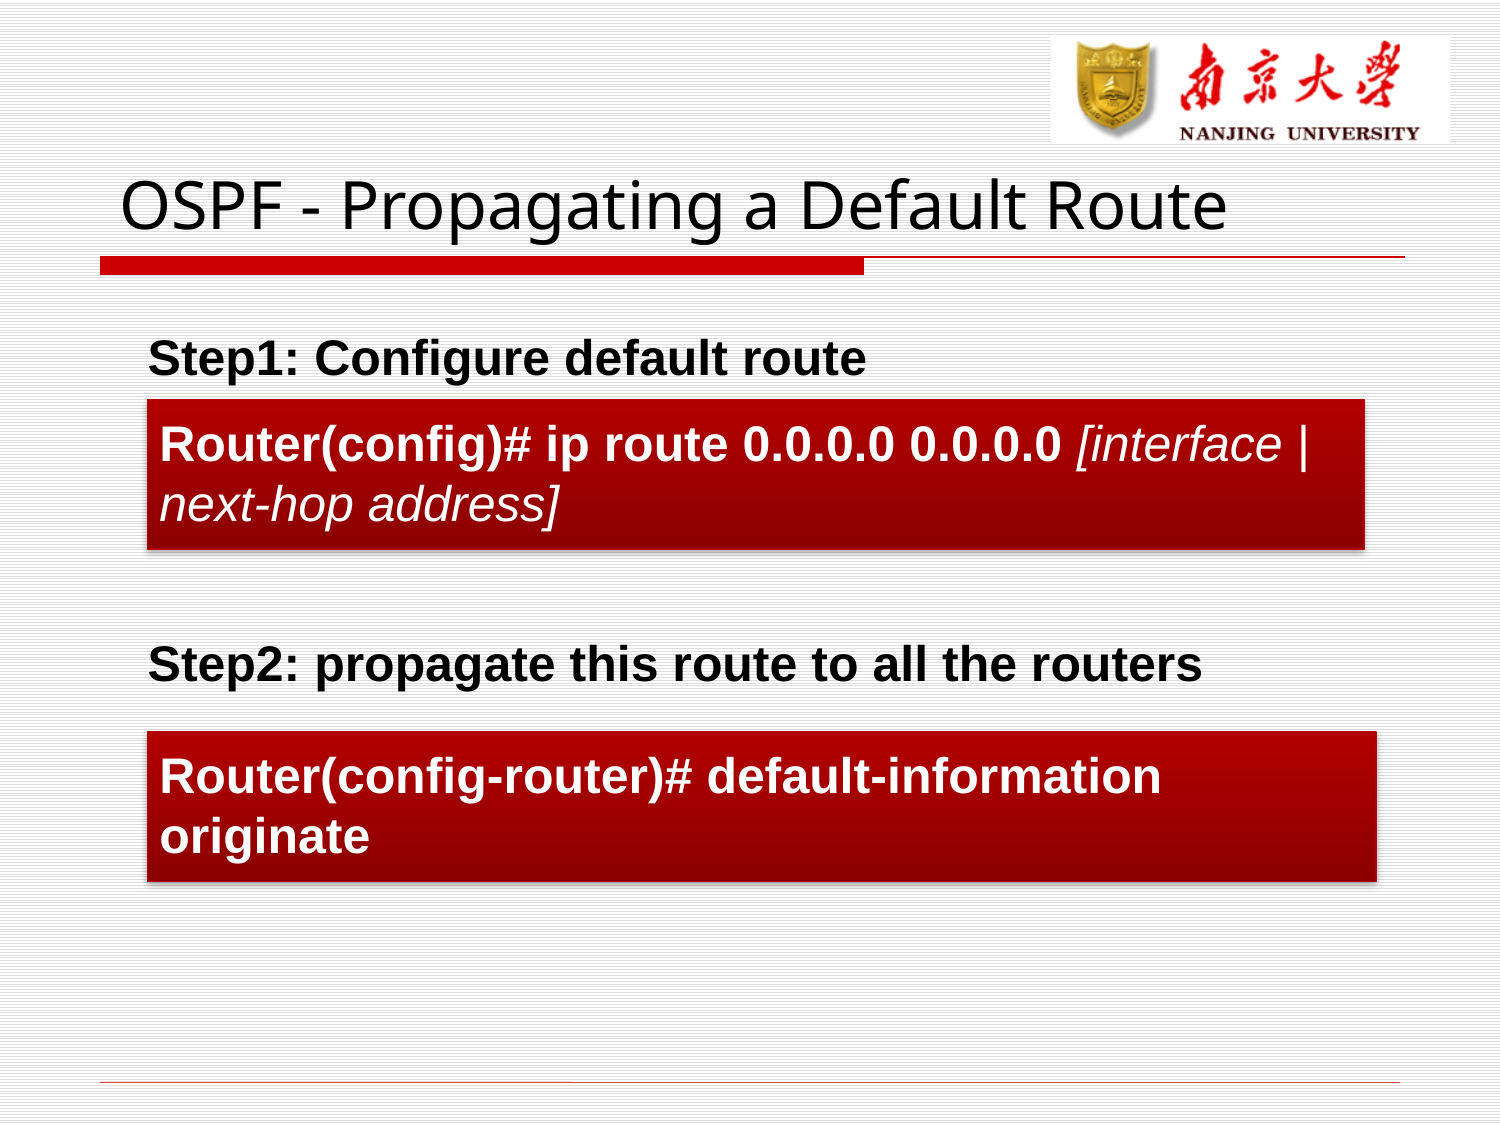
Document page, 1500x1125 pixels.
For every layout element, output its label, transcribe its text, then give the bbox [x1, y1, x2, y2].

title OSPF - Propagating a Default Route [105, 50, 1407, 250]
picture [1050, 37, 1450, 143]
text_box Step1: Configure default route [135, 318, 1436, 391]
text_box Step2: propagate this route to all the routers [135, 625, 1436, 698]
text_box Router(config-router)# default-information originate [147, 731, 1377, 882]
text_box Router(config)# ip route 0.0.0.0 0.0.0.0 [interface | next-hop address] [147, 399, 1365, 550]
